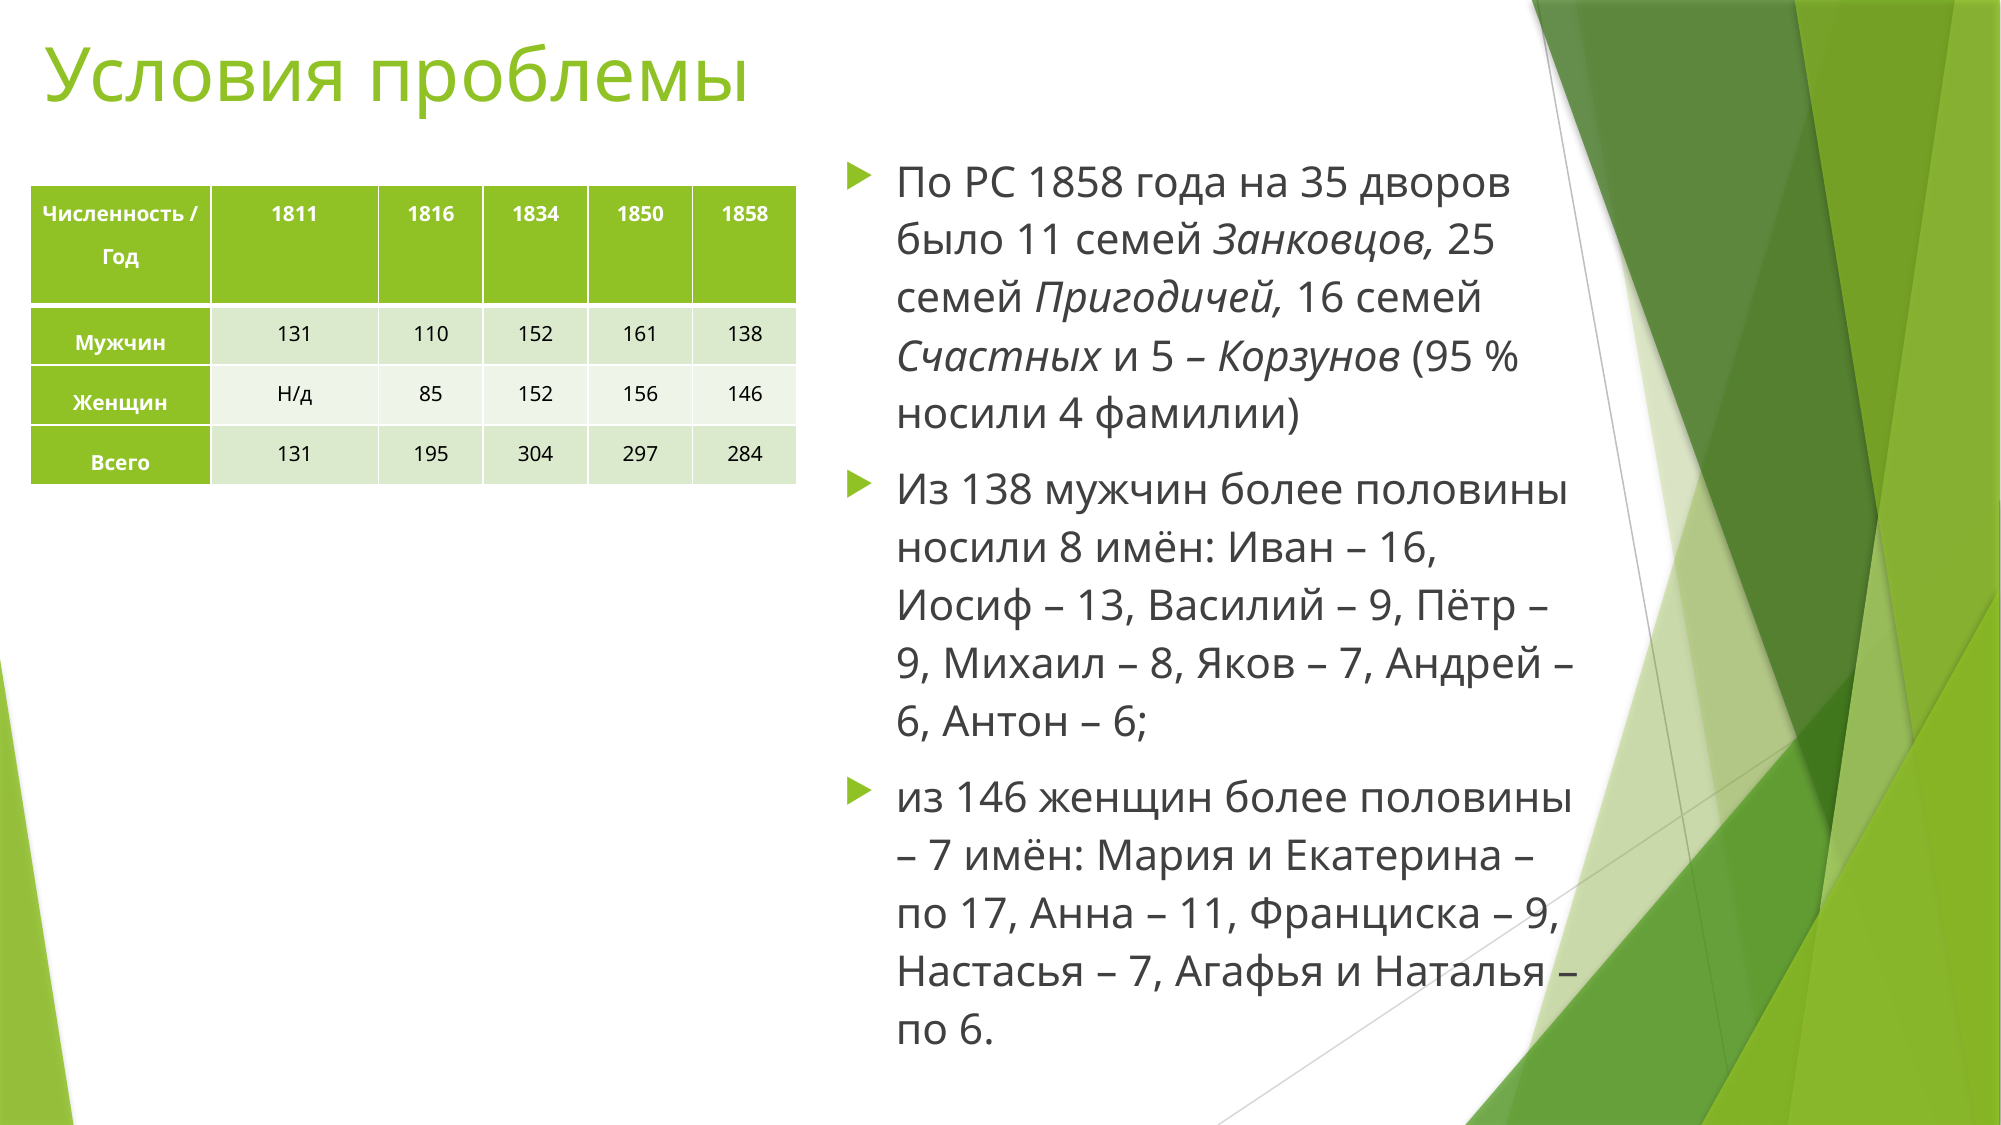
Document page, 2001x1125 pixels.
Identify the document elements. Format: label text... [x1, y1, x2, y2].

table_cell Всего [31, 426, 210, 484]
table_header 1816 [379, 186, 482, 303]
table_header 1834 [484, 186, 587, 303]
table_cell 138 [693, 308, 796, 364]
table_cell 131 [212, 308, 378, 364]
table_cell 152 [484, 366, 587, 424]
title Условия проблемы [29, 18, 1441, 161]
table_header 1811 [212, 186, 378, 303]
table_header Численность / Год [31, 186, 210, 303]
table_cell 284 [693, 426, 796, 484]
table_cell 195 [379, 426, 482, 484]
table_cell 110 [379, 308, 482, 364]
list По РС 1858 года на 35 дворов было 11 семей Занковцов, 25 семей Пригодичей, 16 семей Счастных и 5 – Корзунов (95 % носили 4 фамилии) Из 138 мужчин более половины носили 8 имён: Иван – 16, Иосиф – 13, Василий – 9, Пётр – 9, Михаил – 8, Яков – 7, Андрей – 6, Антон – 6; из 146 женщин более половины – 7 имён: Мария и Екатерина – по 17, Анна – 11, Франциска – 9, Настасья – 7, Агафья и Наталья – по 6. [829, 144, 1596, 1078]
table_cell Мужчин [31, 308, 210, 364]
table_cell 304 [484, 426, 587, 484]
table_cell Женщин [31, 366, 210, 424]
table_cell 152 [484, 308, 587, 364]
table_cell 161 [589, 308, 692, 364]
table_cell 85 [379, 366, 482, 424]
table_cell 146 [693, 366, 796, 424]
table_header 1850 [589, 186, 692, 303]
table_cell 297 [589, 426, 692, 484]
table_header 1858 [693, 186, 796, 303]
table_cell Н/д [212, 366, 378, 424]
table_cell 156 [589, 366, 692, 424]
table_cell 131 [212, 426, 378, 484]
